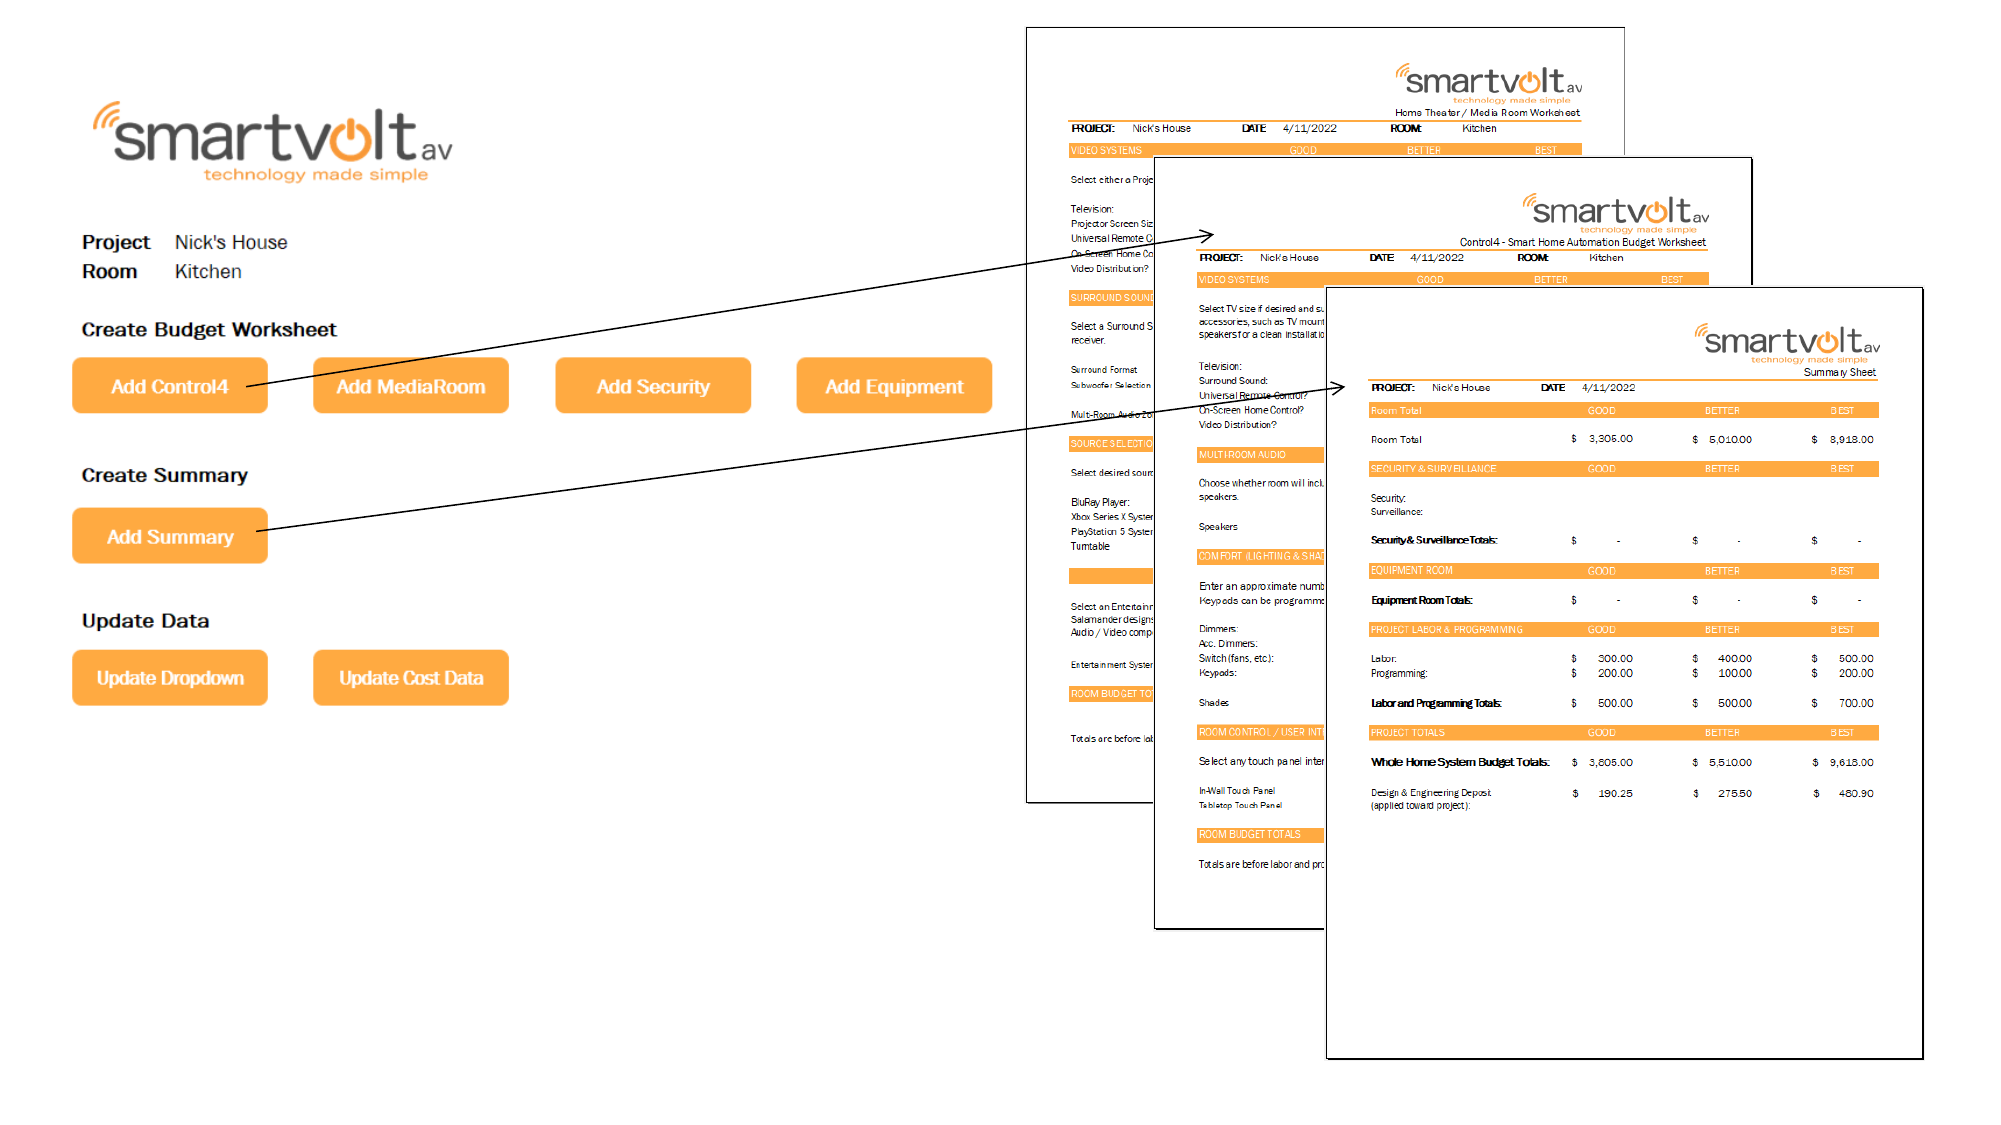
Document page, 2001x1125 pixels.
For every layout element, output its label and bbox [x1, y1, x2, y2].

text_box [246, 234, 1214, 387]
picture [42, 26, 1925, 1061]
text_box [256, 386, 1346, 532]
